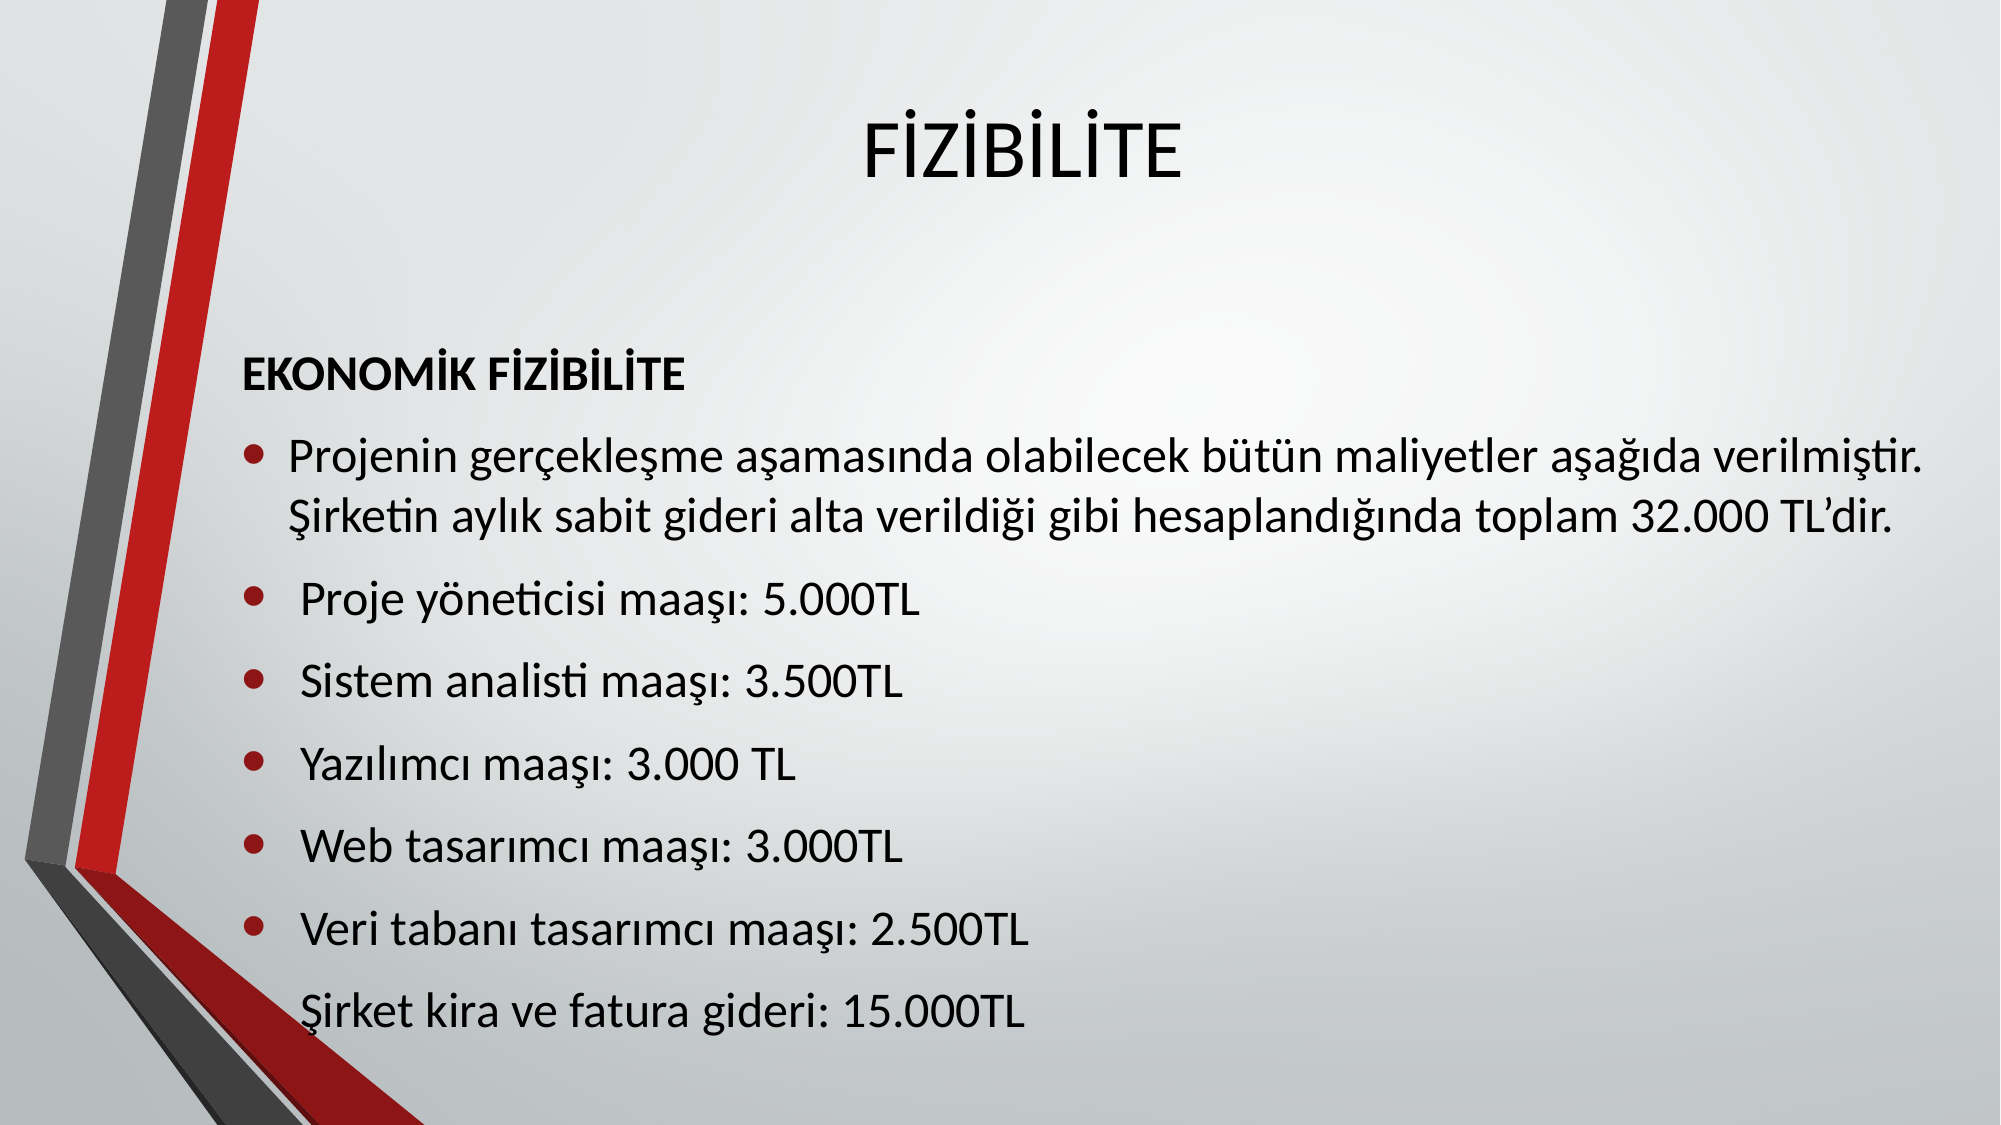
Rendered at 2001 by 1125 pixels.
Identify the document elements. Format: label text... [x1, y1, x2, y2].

title FİZİBİLİTE [201, 0, 1846, 288]
list EKONOMİK FİZİBİLİTE Projenin gerçekleşme aşamasında olabilecek bütün maliyetler aşağıda verilmiştir. Şirketin aylık sabit gideri alta verildiği gibi hesaplandığında toplam 32.000 TL’dir. Proje yöneticisi maaşı: 5.000TL Sistem analisti maaşı: 3.500TL Yazılımcı maaşı: 3.000 TL Web tasarımcı maaşı: 3.000TL Veri tabanı tasarımcı maaşı: 2.500TL Şirket kira ve fatura gideri: 15.000TL [226, 332, 1975, 1048]
